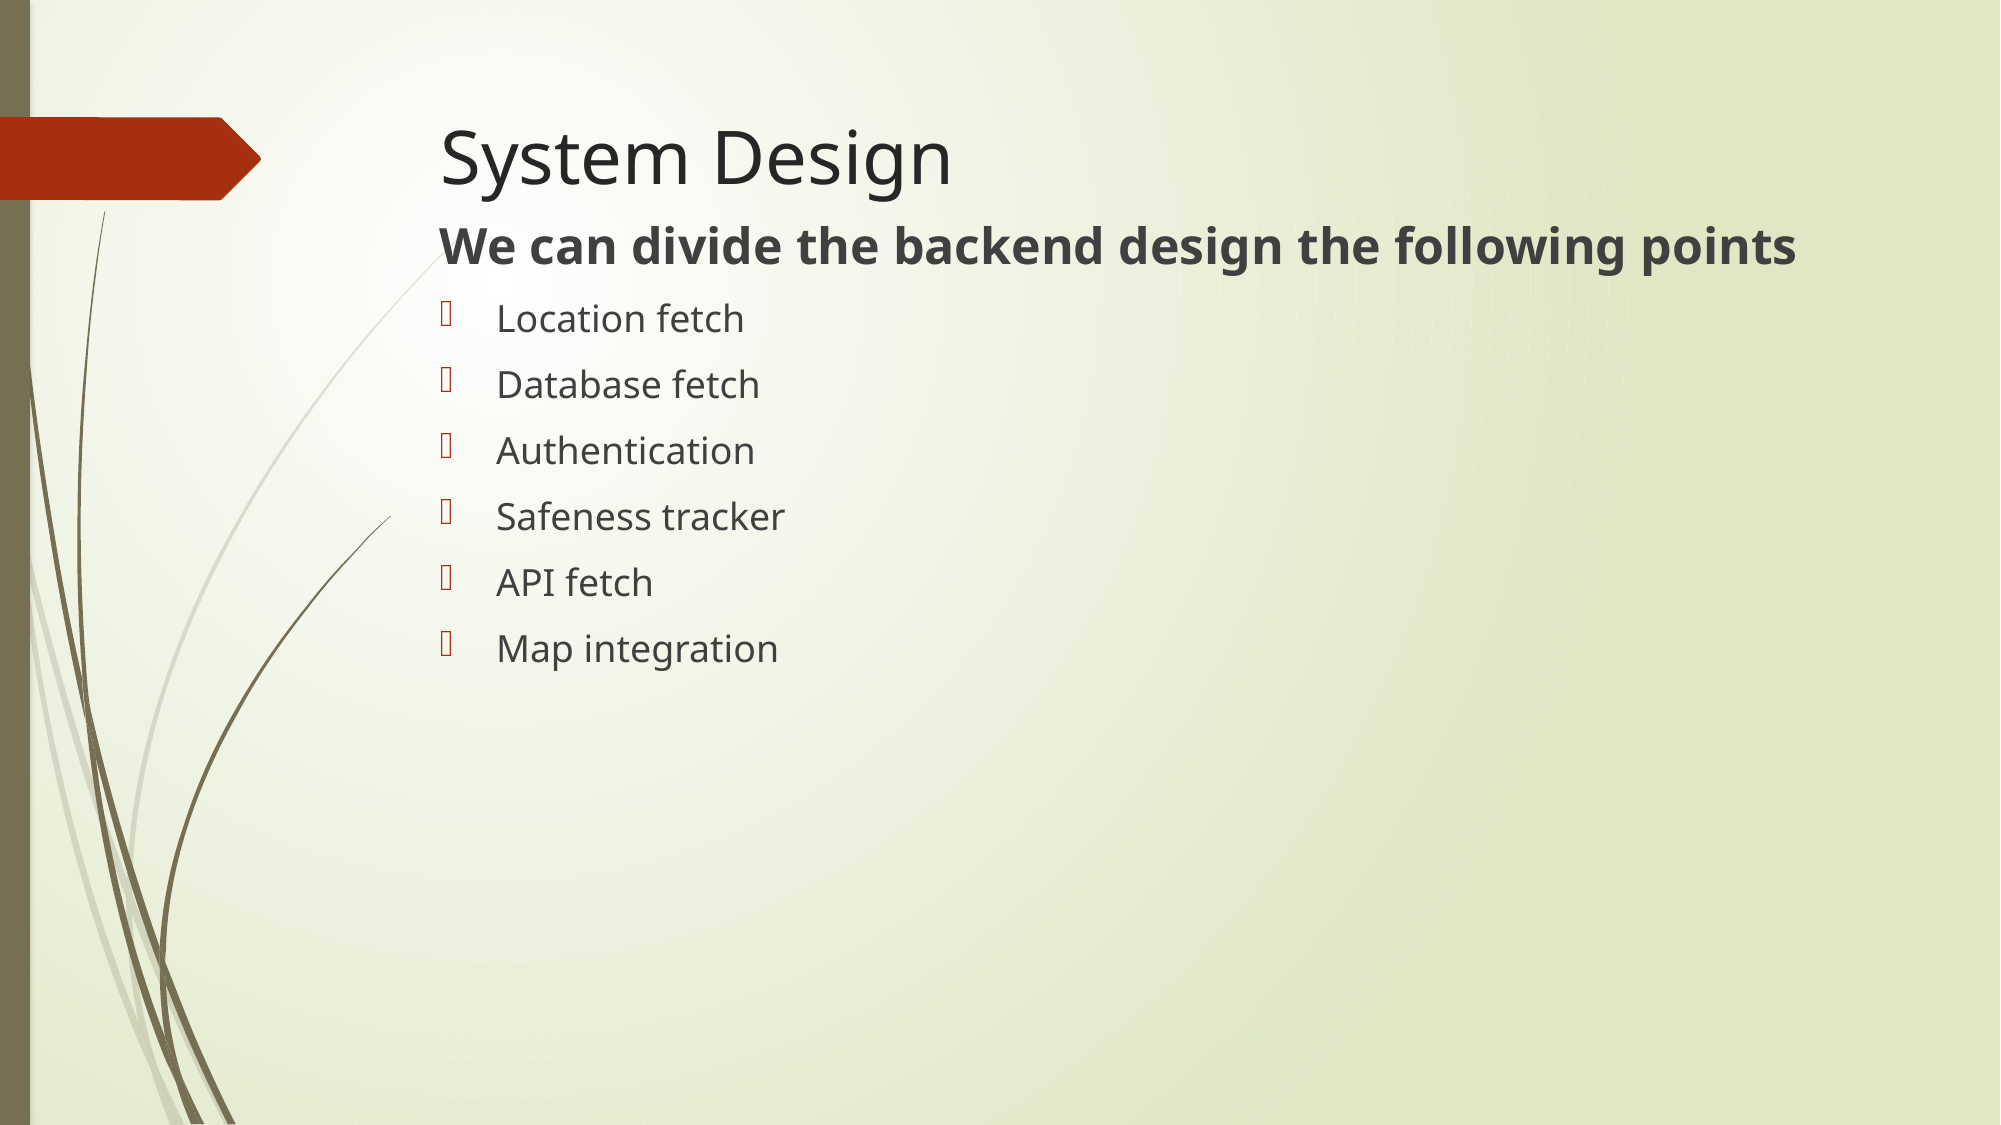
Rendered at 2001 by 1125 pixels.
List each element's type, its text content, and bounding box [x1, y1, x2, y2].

list We can divide the backend design the following points Location fetch Database fetch Authentication Safeness tracker API fetch Map integration [424, 207, 1888, 1065]
title System Design [425, 102, 1888, 207]
